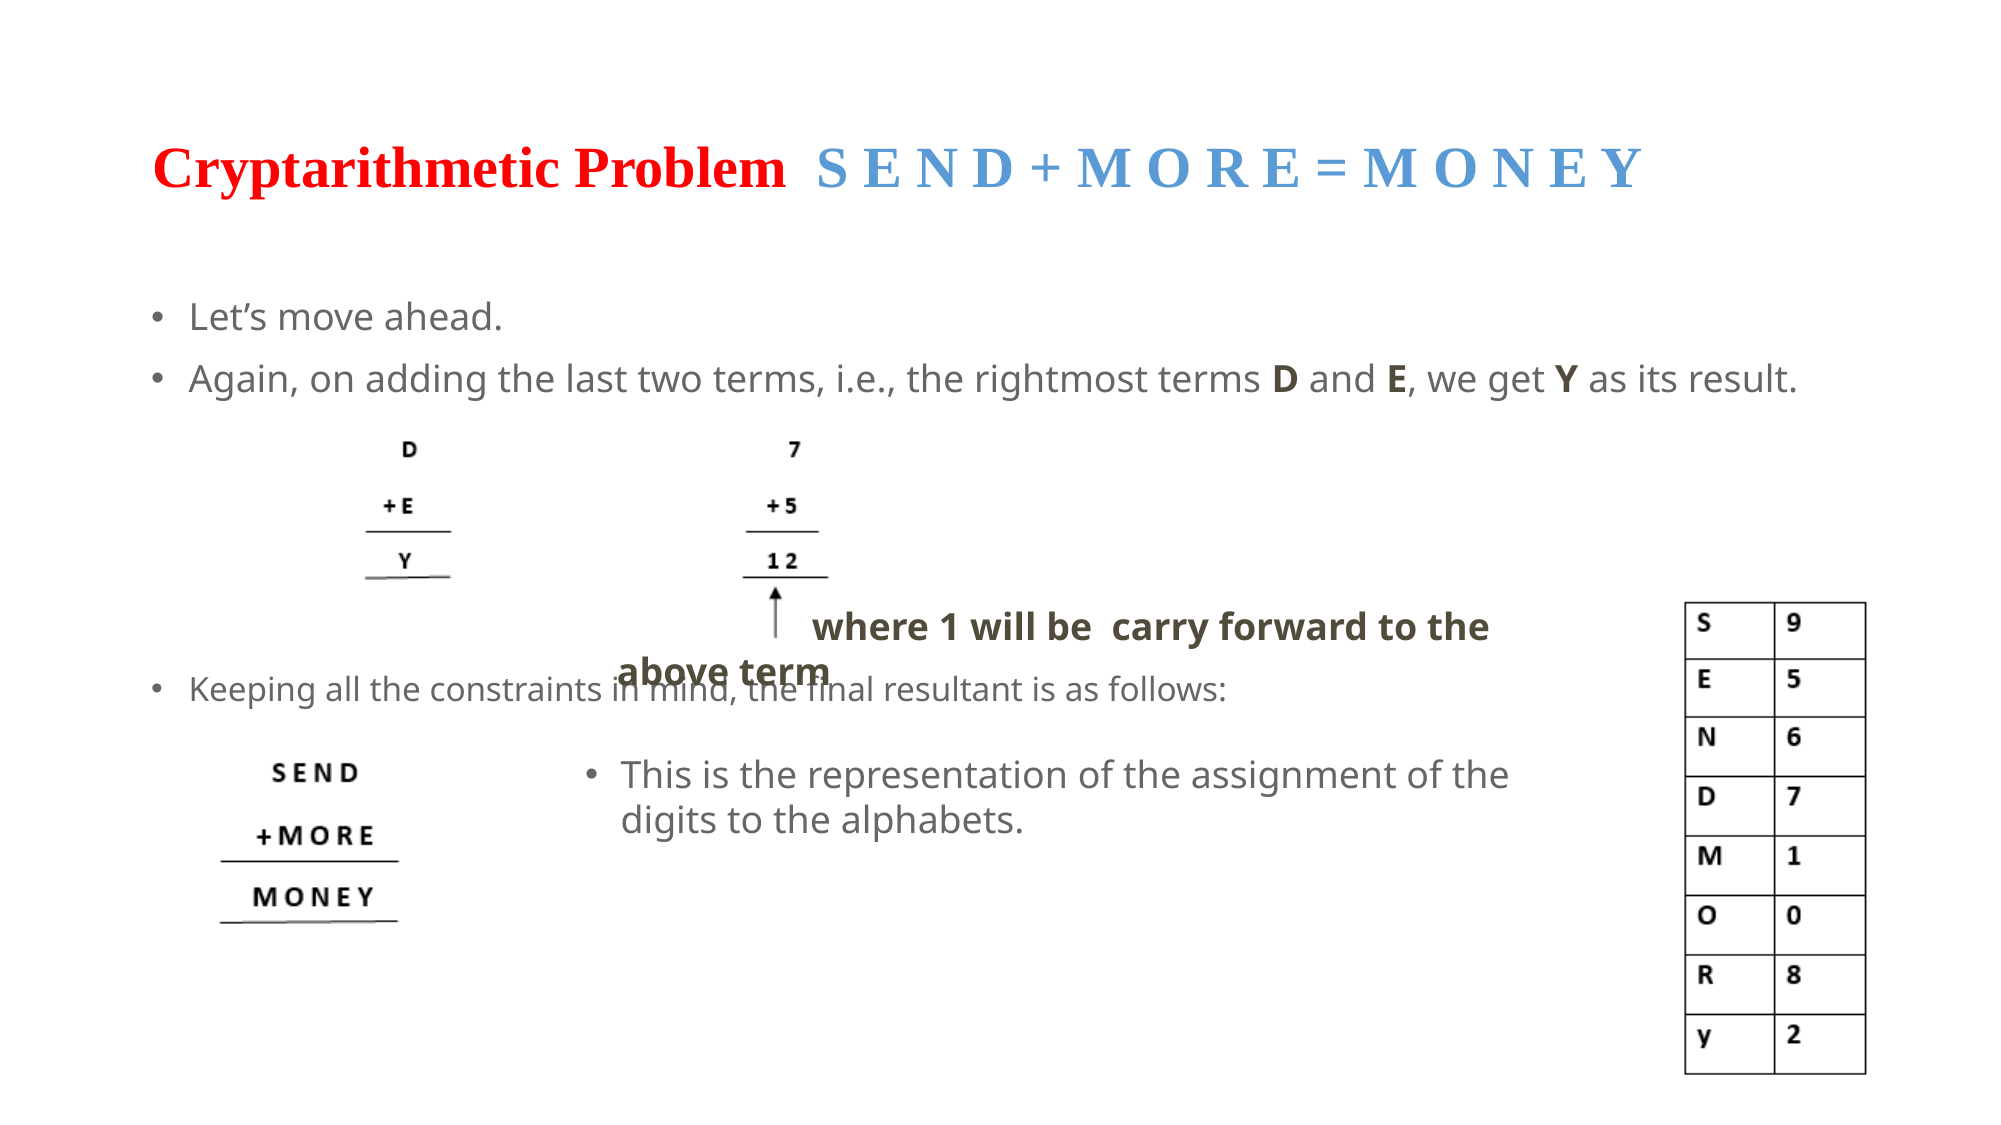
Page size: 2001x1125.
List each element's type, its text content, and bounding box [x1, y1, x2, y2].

picture [183, 743, 440, 949]
picture [1633, 585, 1909, 1111]
list Let’s move ahead. Again, on adding the last two terms, i.e., the rightmost terms D and E, we get Y as its result. Keeping all the constraints in mind, the final resultant is as follows: [136, 291, 1862, 1005]
text_box This is the representation of the assignment of the digits to the alphabets. [570, 743, 1571, 849]
title Cryptarithmetic Problem S E N D + M O R E = M O N E Y [137, 59, 1863, 278]
picture [333, 426, 871, 657]
text_box where 1 will be carry forward to the above term [602, 595, 1603, 701]
